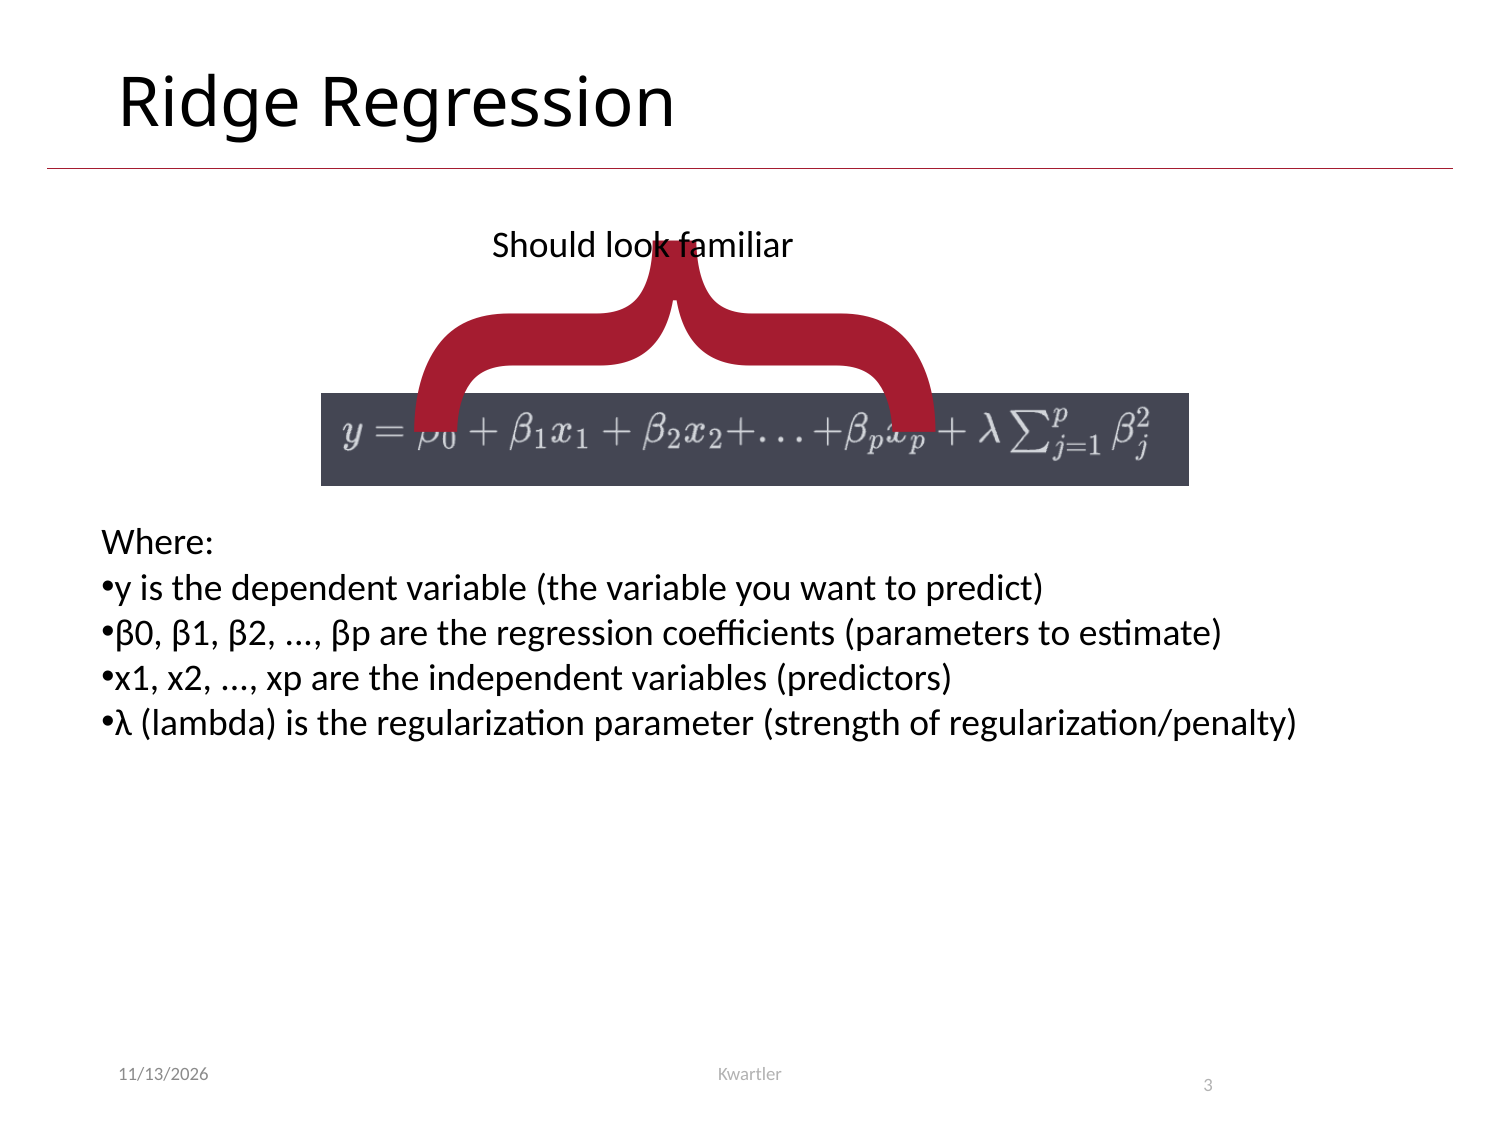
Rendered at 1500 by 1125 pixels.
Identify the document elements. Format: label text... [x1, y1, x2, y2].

footer Kwartler [496, 1042, 1004, 1103]
title Ridge Regression [103, 59, 1397, 157]
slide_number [103, 1042, 441, 1103]
slide_number 3 [1188, 1042, 1330, 1103]
picture [321, 393, 1189, 486]
text_box Where: y is the dependent variable (the variable you want to predict) β0, β1, β2, ..., βp are the regression coefficients (parameters to estimate) x1, x2, ..., xp are the independent variables (predictors) λ (lambda) is the regularization parameter (strength of regularization/penalty) [86, 510, 1381, 750]
text_box } [236, 208, 969, 466]
text_box Should look familiar [477, 212, 809, 273]
